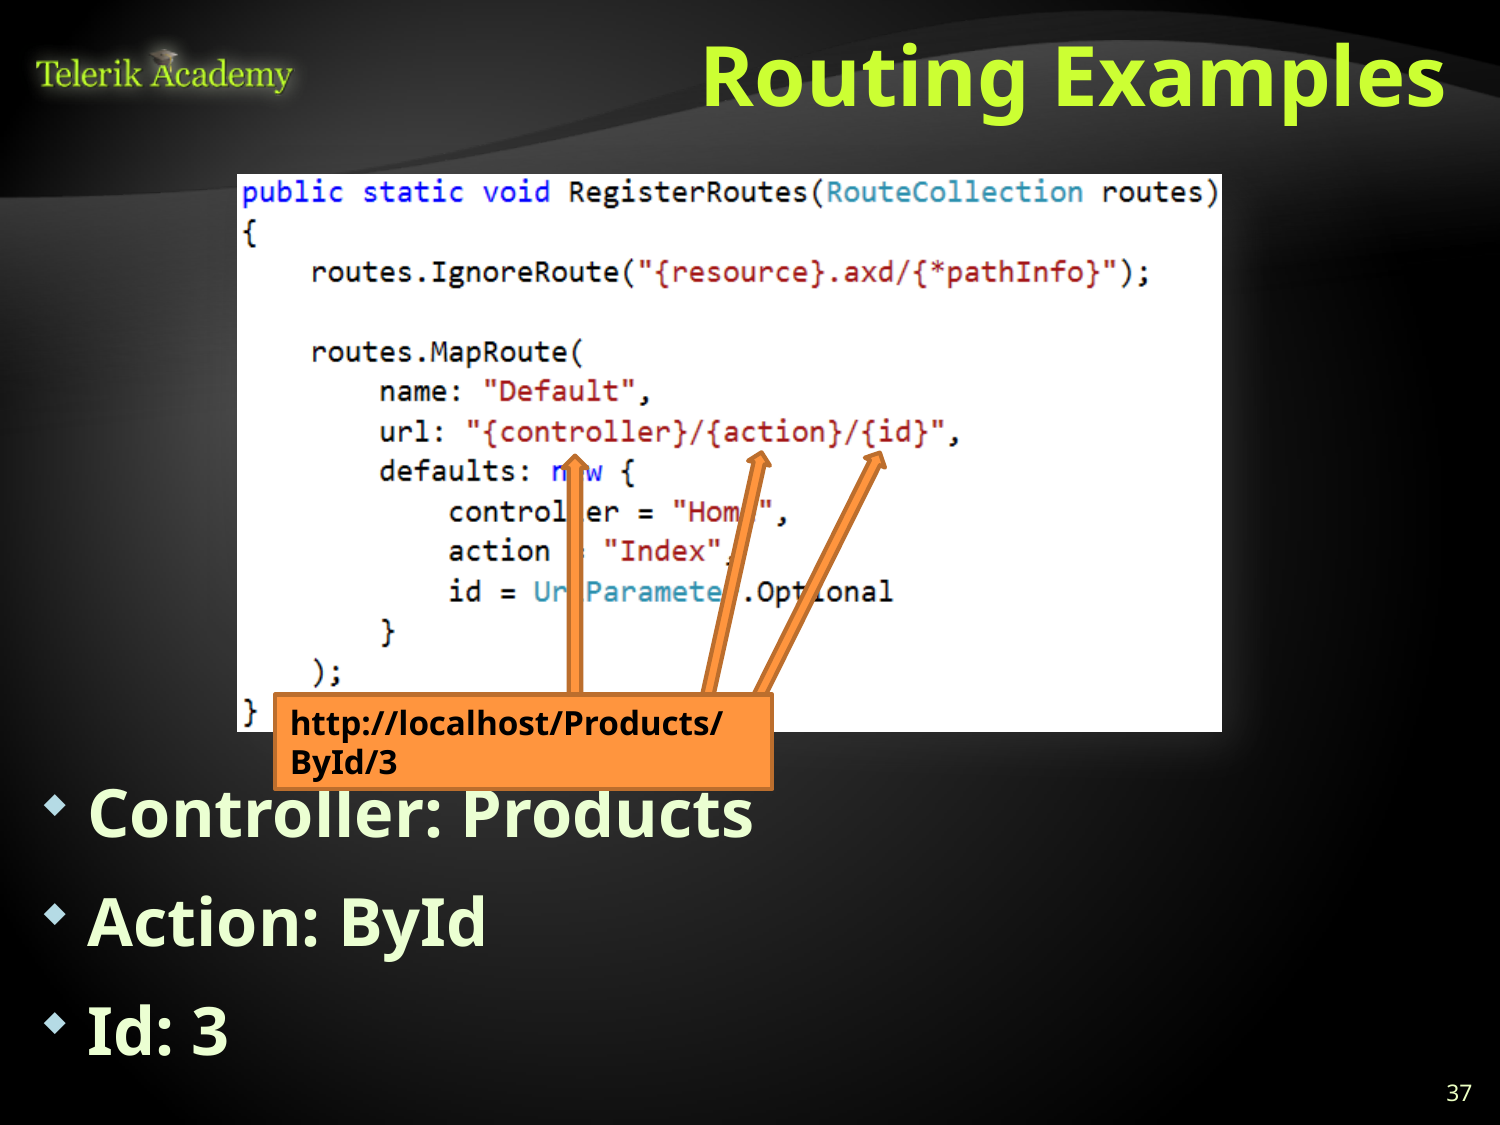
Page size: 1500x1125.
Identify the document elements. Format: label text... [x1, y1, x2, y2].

title Routing Examples [300, 12, 1463, 150]
slide_number 37 [1412, 1074, 1488, 1113]
picture [0, 0, 1500, 1125]
list Controller: Products Action: ById Id: 3 [26, 759, 1452, 1098]
text_box http://localhost/Products/ById/3 [273, 743, 774, 791]
